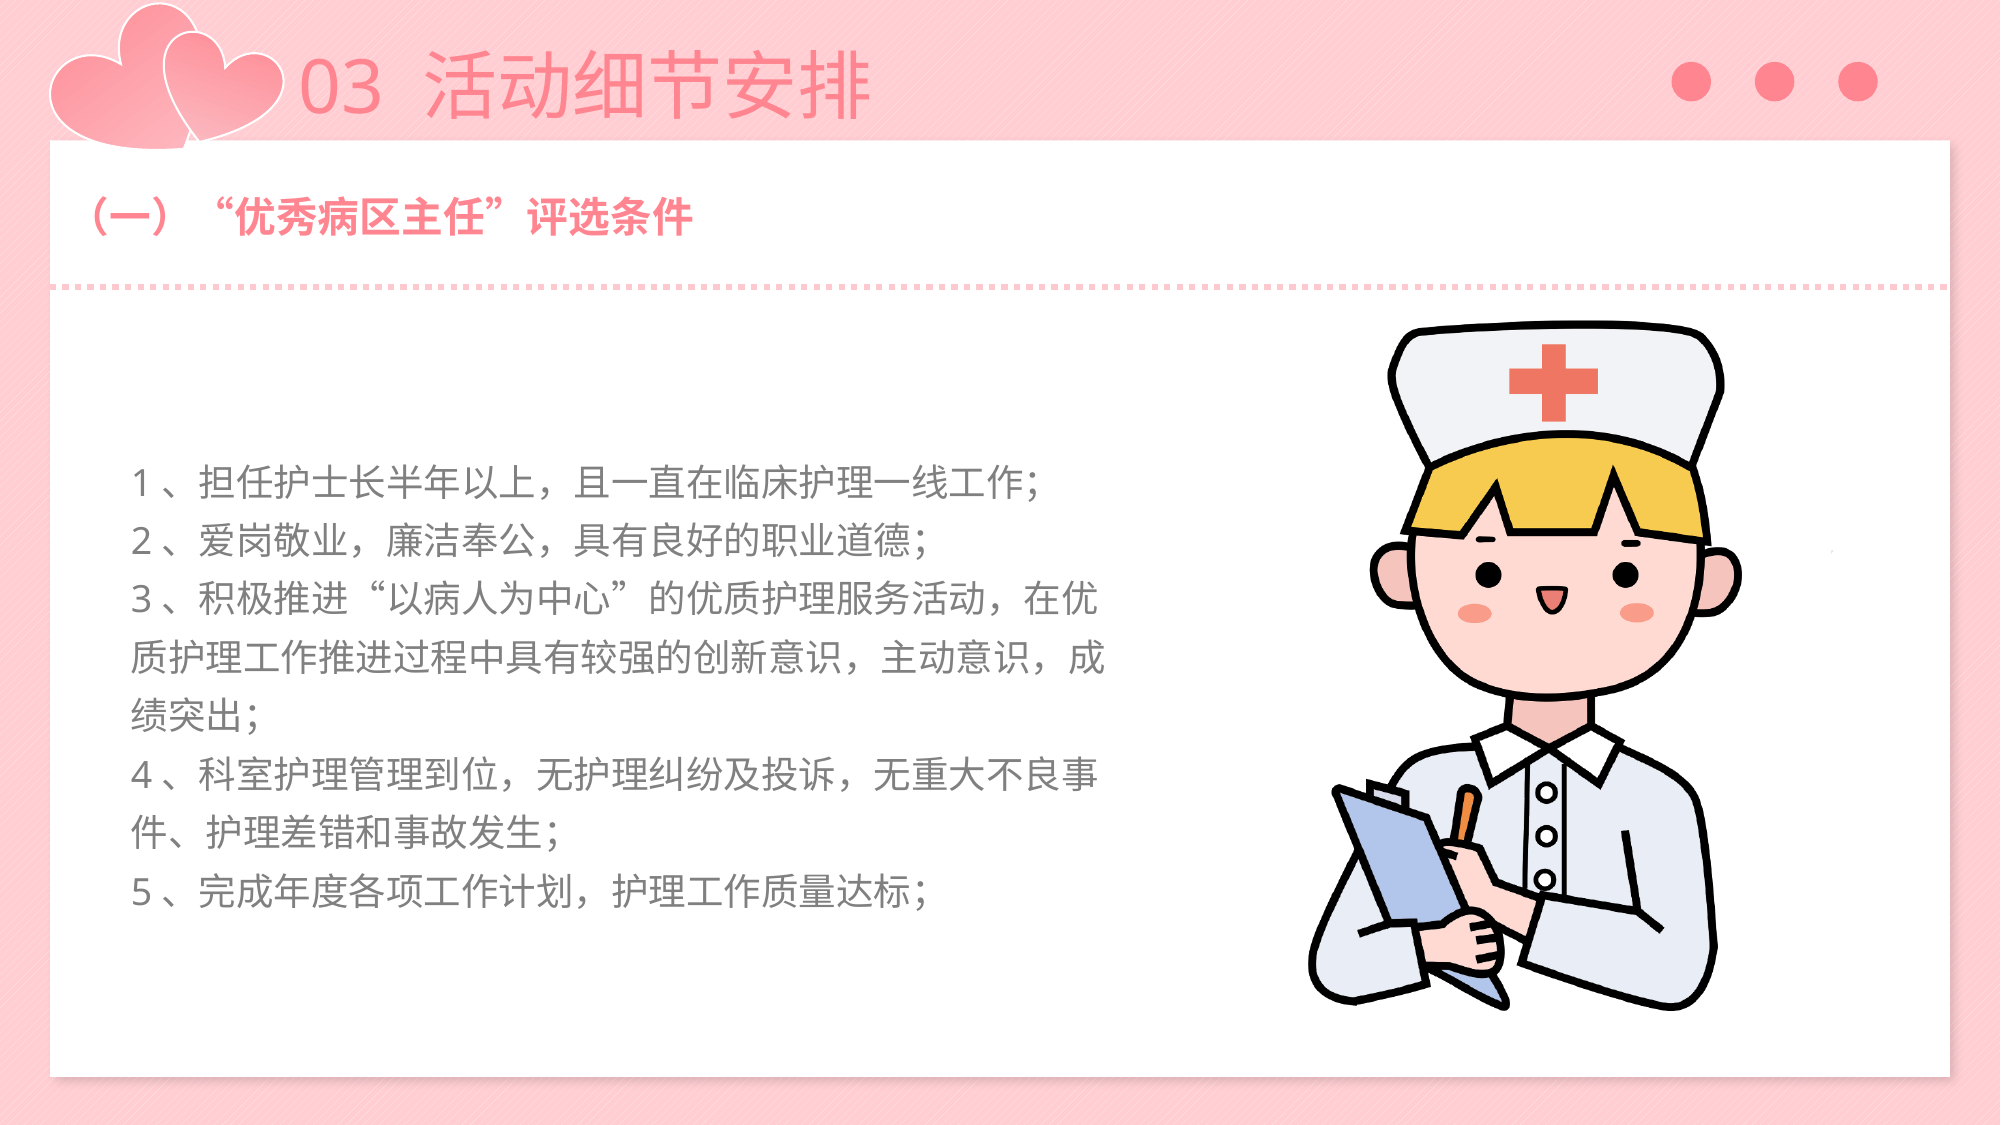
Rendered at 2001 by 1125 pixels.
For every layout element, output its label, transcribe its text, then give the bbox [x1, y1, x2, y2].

picture [877, 216, 2000, 1125]
text_box 03 活动细节安排 [283, 30, 956, 136]
text_box 1、担任护士长半年以上，且一直在临床护理一线工作； 2、爱岗敬业，廉洁奉公，具有良好的职业道德； 3、积极推进“以病人为中心”的优质护理服务活动，在优质护理工作推进过程中具有较强的创新意识，主动意识，成绩突出； 4、科室护理管理到位，无护理纠纷及投诉，无重大不良事件、护理差错和事故发生； 5、完成年度各项工作计划，护理工作质量达标； [116, 437, 877, 921]
text_box （一）“优秀病区主任”评选条件 [52, 183, 709, 249]
